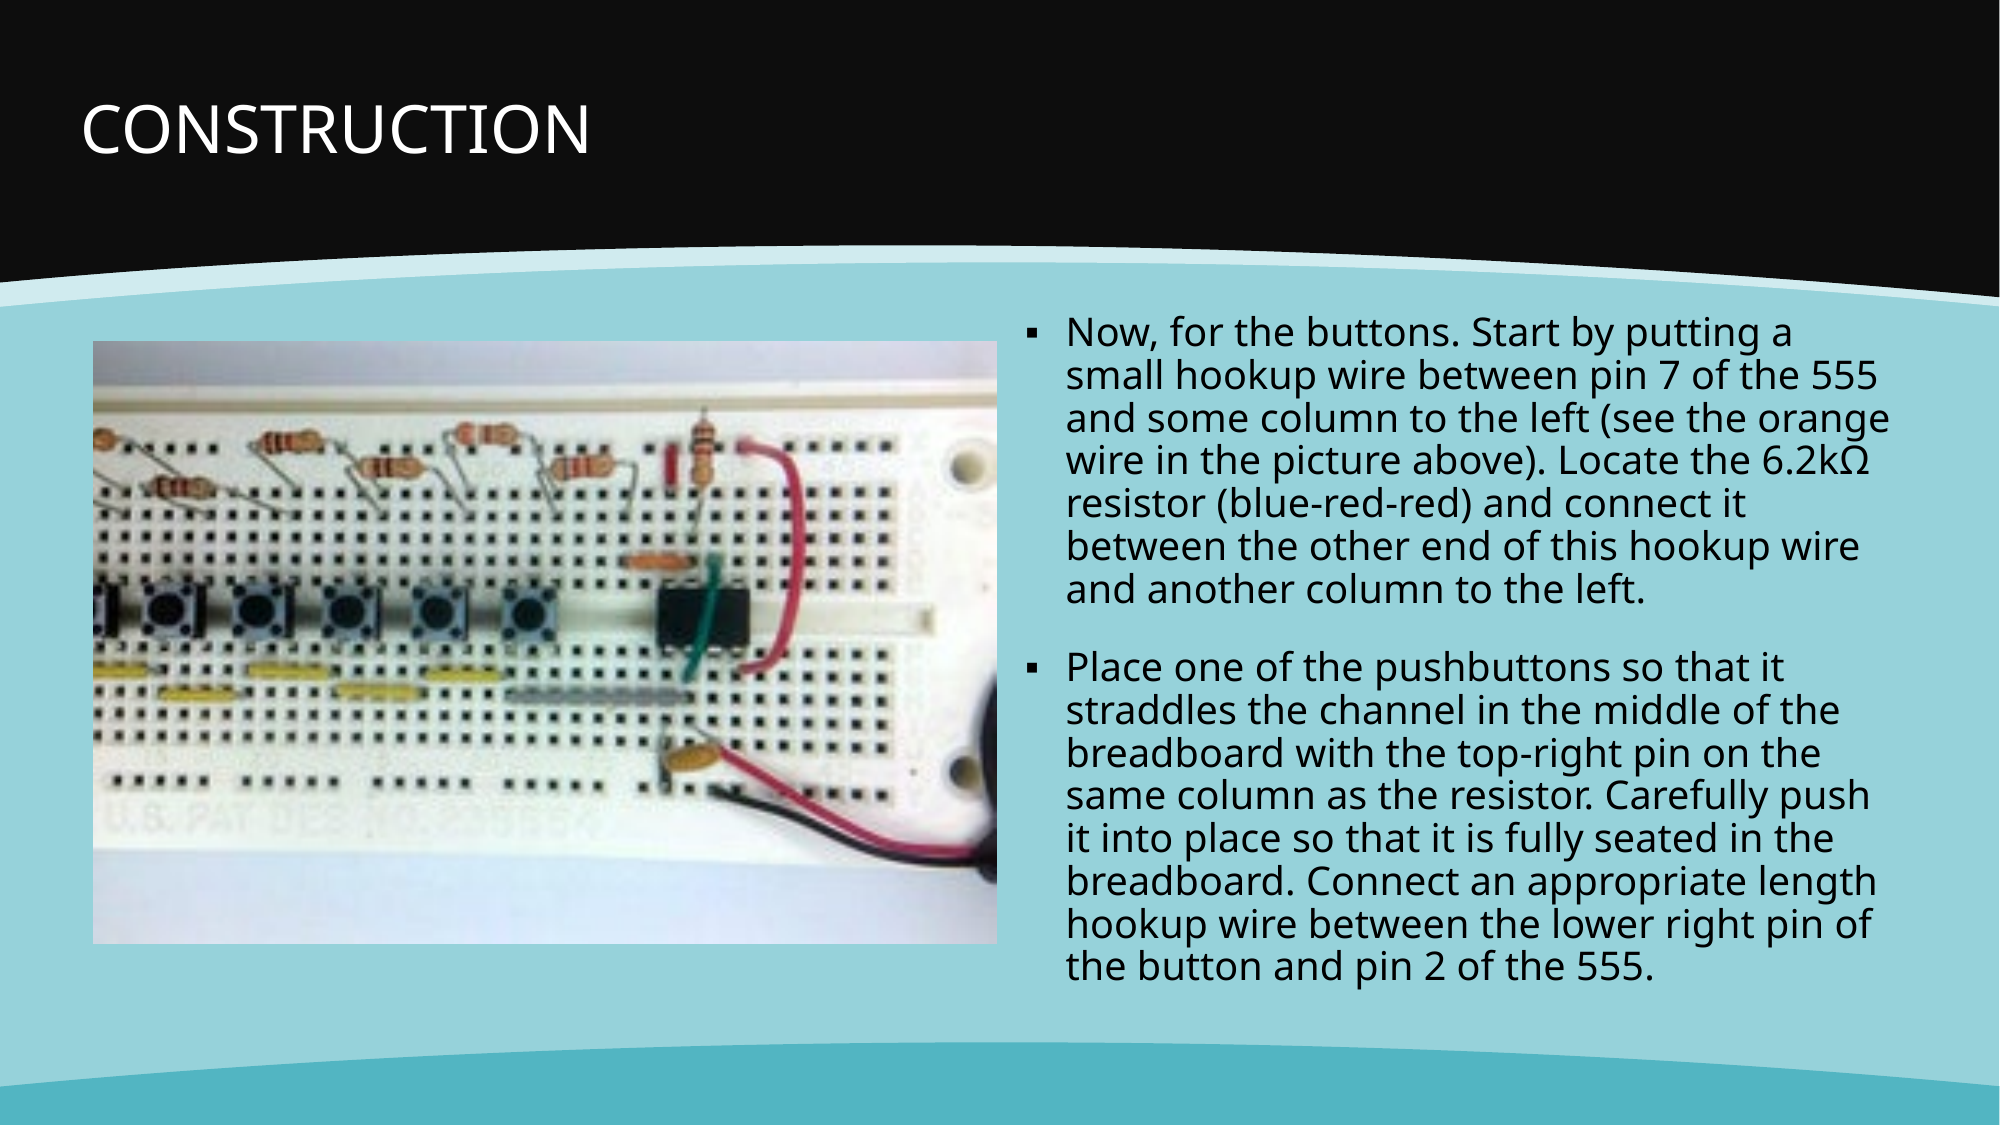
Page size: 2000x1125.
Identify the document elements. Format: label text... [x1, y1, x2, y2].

text_box CONSTRUCTION [65, 15, 1566, 176]
picture [93, 340, 998, 944]
list Now, for the buttons. Start by putting a small hookup wire between pin 7 of the 555 and some column to the left (see the orange wire in the picture above). Locate the 6.2kΩ resistor (blue-red-red) and connect it between the other end of this hookup wire and another column to the left. Place one of the pushbuttons so that it straddles the channel in the middle of the breadboard with the top-right pin on the same column as the resistor. Carefully push it into place so that it is fully seated in the breadboard. Connect an appropriate length hookup wire between the lower right pin of the button and pin 2 of the 555. [1025, 312, 1898, 1013]
